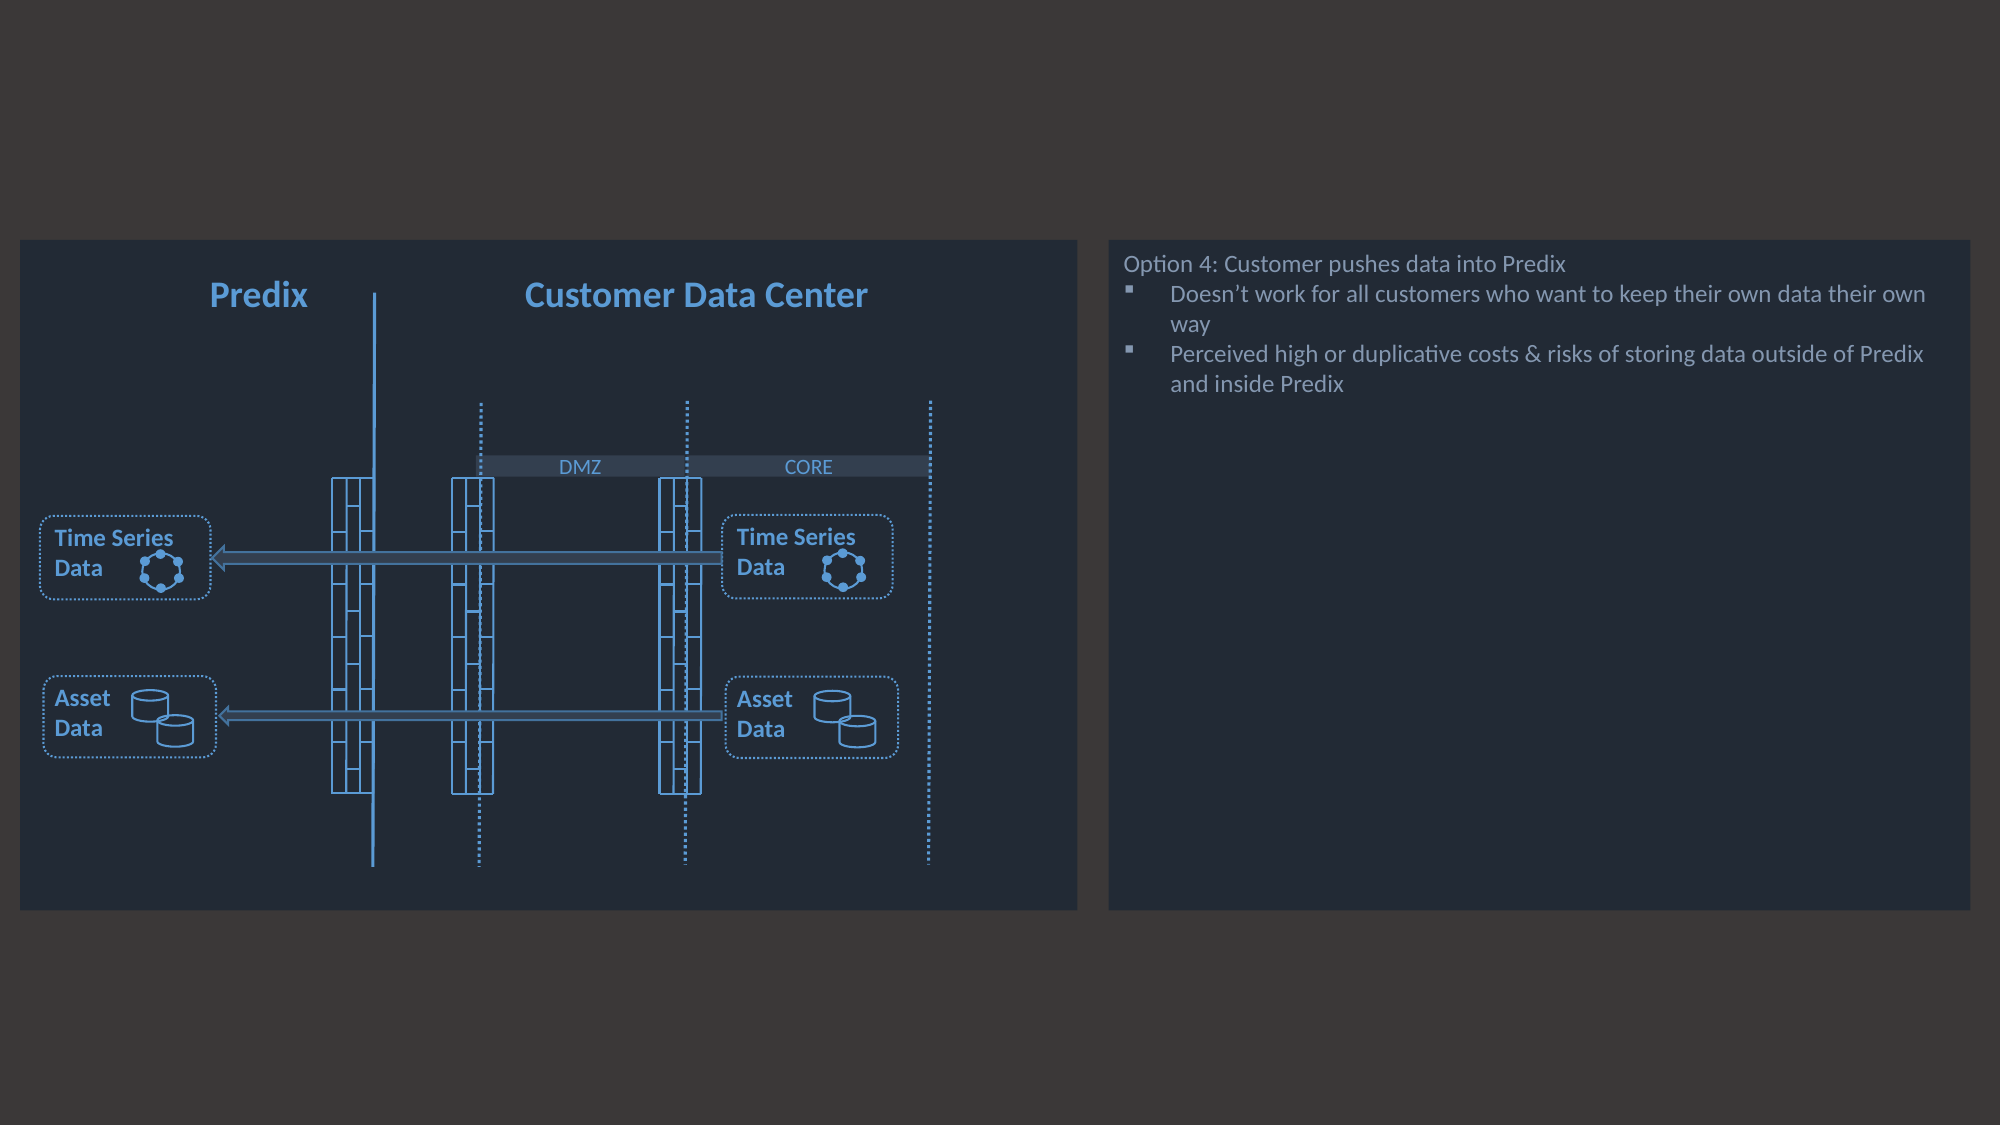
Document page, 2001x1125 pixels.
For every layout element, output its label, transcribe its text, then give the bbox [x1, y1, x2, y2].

text_box CORE [688, 455, 928, 477]
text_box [451, 477, 494, 794]
text_box [211, 543, 332, 573]
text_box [722, 674, 899, 759]
text_box Predix [101, 262, 416, 322]
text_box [39, 513, 211, 600]
text_box [217, 704, 332, 728]
text_box [494, 710, 659, 722]
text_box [39, 674, 216, 758]
text_box DMZ [475, 455, 479, 477]
text_box [494, 551, 659, 565]
text_box [20, 239, 1078, 911]
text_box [722, 512, 893, 599]
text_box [659, 477, 702, 794]
text_box Customer Data Center [416, 262, 978, 322]
text_box [375, 710, 451, 722]
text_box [332, 477, 375, 794]
text_box [375, 551, 451, 565]
text_box [702, 710, 722, 722]
text_box [702, 551, 722, 565]
text_box Option 4: Customer pushes data into Predix Doesn’t work for all customers who want to keep their own data their own way Perceived high or duplicative costs & risks of storing data outside of Predix and inside Predix [1108, 239, 1971, 911]
text_box DMZ [482, 455, 685, 477]
